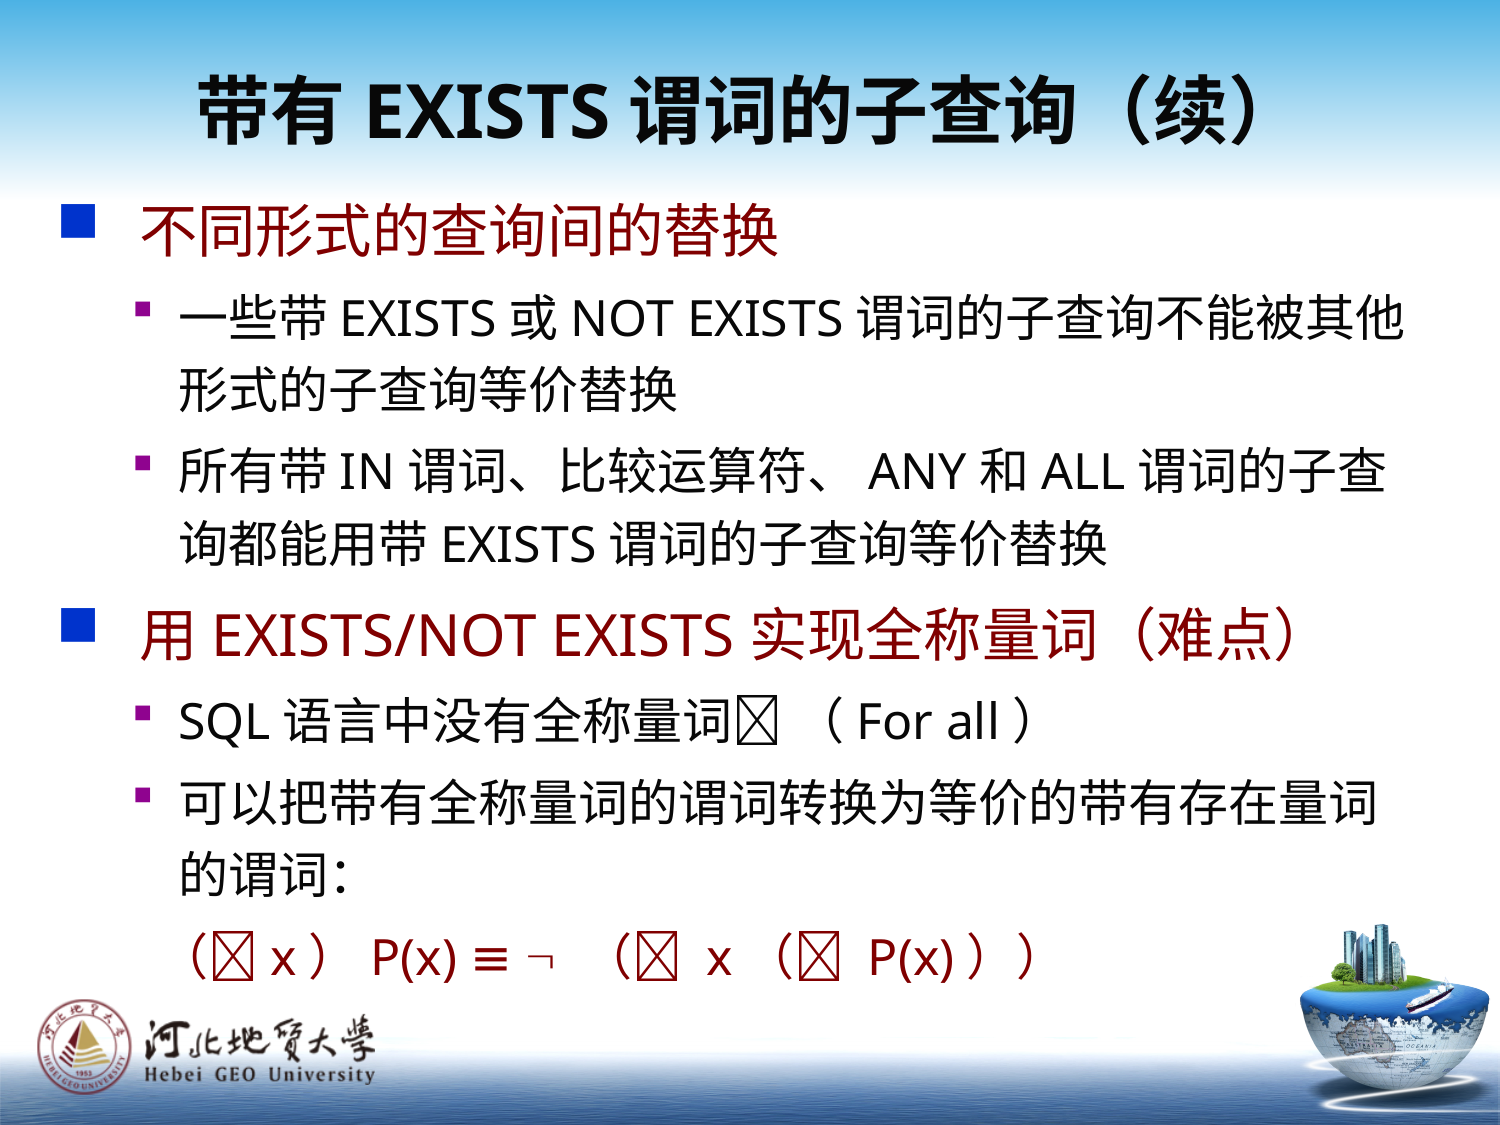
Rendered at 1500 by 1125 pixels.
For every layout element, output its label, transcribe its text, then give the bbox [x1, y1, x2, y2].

picture [0, 970, 1500, 1125]
title 带有EXISTS谓词的子查询（续） [74, 37, 1426, 172]
list 不同形式的查询间的替换 一些带EXISTS或NOT EXISTS谓词的子查询不能被其他形式的子查询等价替换 所有带IN谓词、比较运算符、ANY和ALL谓词的子查询都能用带EXISTS谓词的子查询等价替换 用EXISTS/NOT EXISTS实现全称量词（难点） SQL语言中没有全称量词 （For all） 可以把带有全称量词的谓词转换为等价的带有存在量词的谓词： （x）P(x) ≡  （ x（ P(x)）） [40, 172, 1426, 1040]
